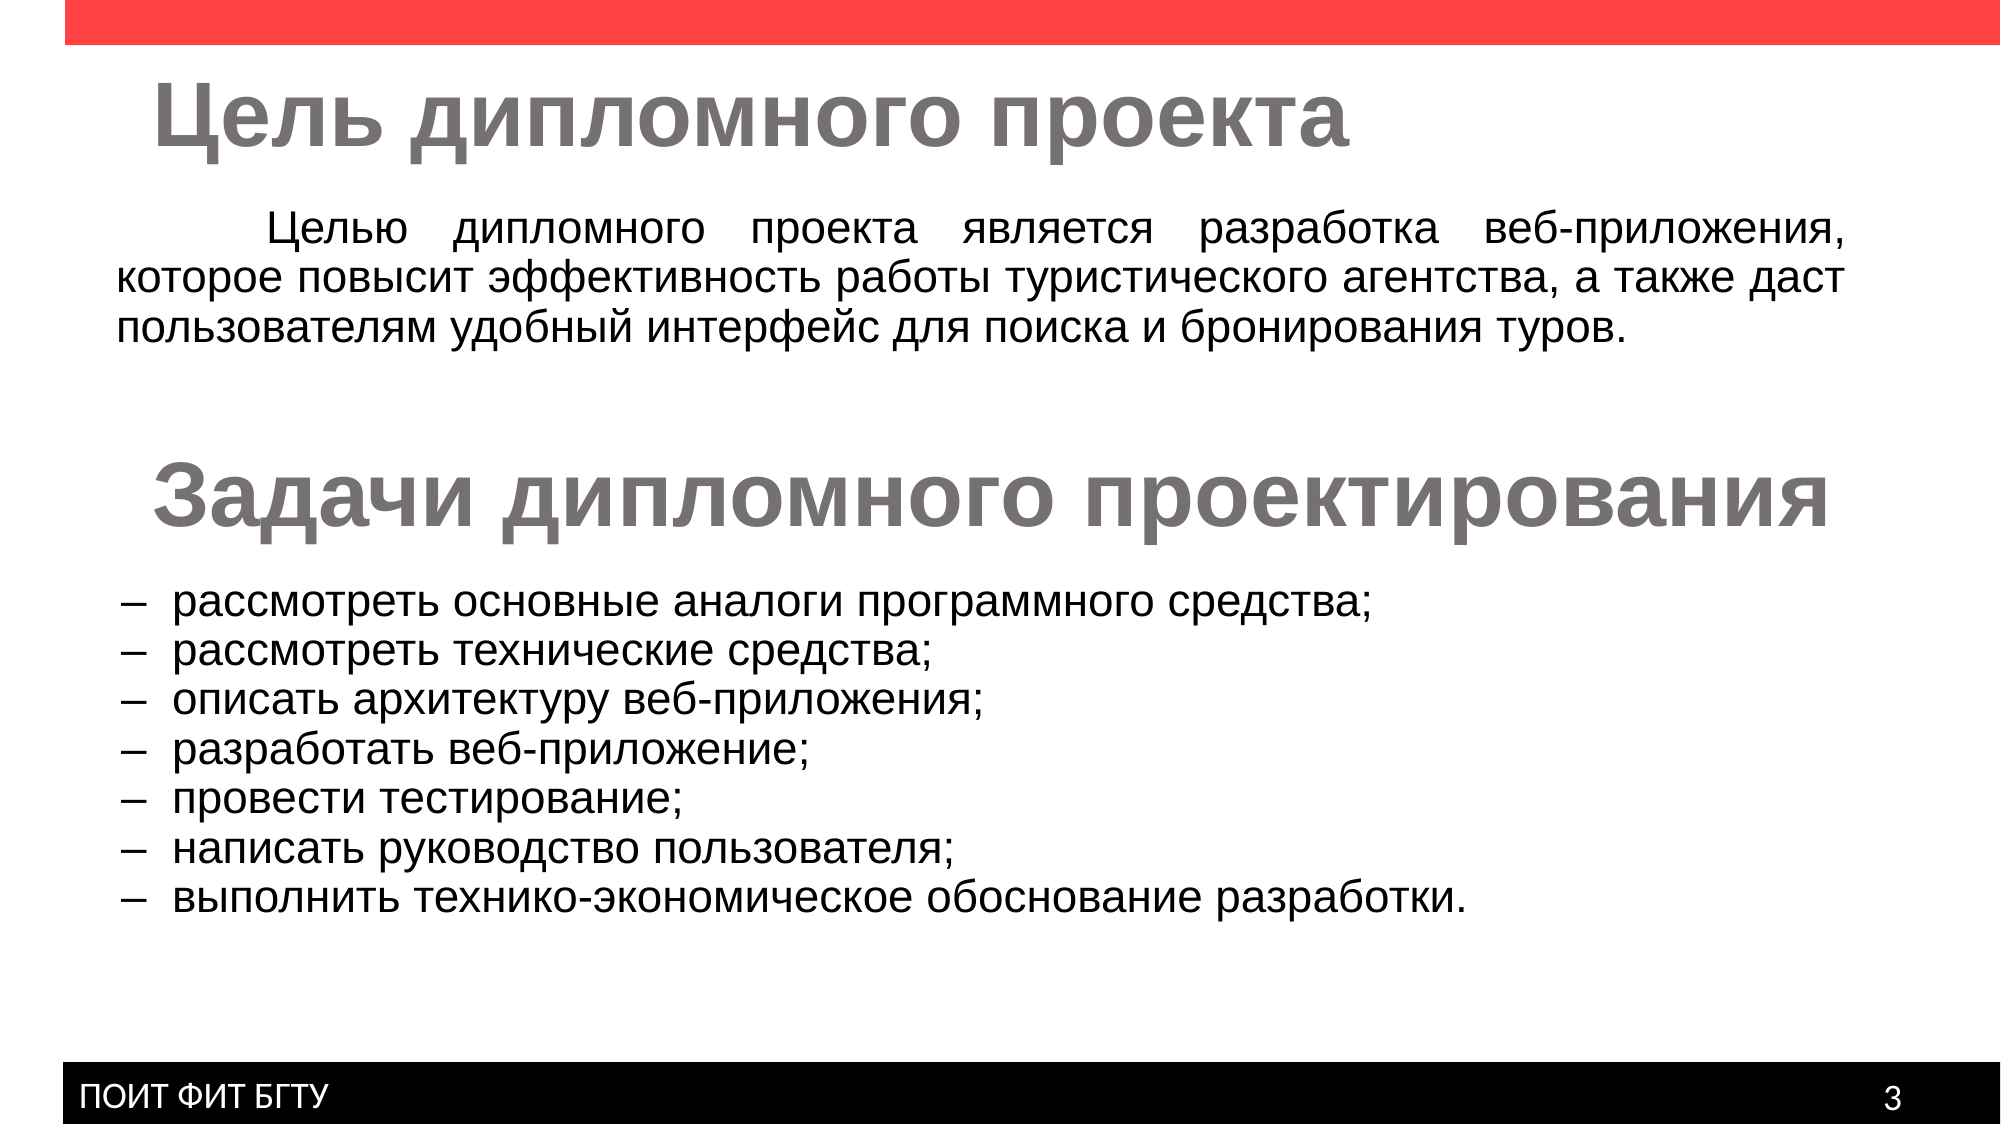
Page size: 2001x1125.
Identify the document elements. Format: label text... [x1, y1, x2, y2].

text_box Целью дипломного проекта является разработка веб-приложения, которое повысит эффективность работы туристического агентства, а также даст пользователям удобный интерфейс для поиска и бронирования туров. [83, 196, 1862, 464]
text_box Цель дипломного проекта [137, 59, 1863, 278]
text_box Задачи дипломного проектирования [137, 388, 1863, 569]
text_box – рассмотреть основные аналоги программного средства; – рассмотреть технические средства; – описать архитектуру веб-приложения; – разработать веб-приложение; – провести тестирование; – написать руководство пользователя; – выполнить технико-экономическое обоснование разработки. [106, 569, 2000, 1125]
